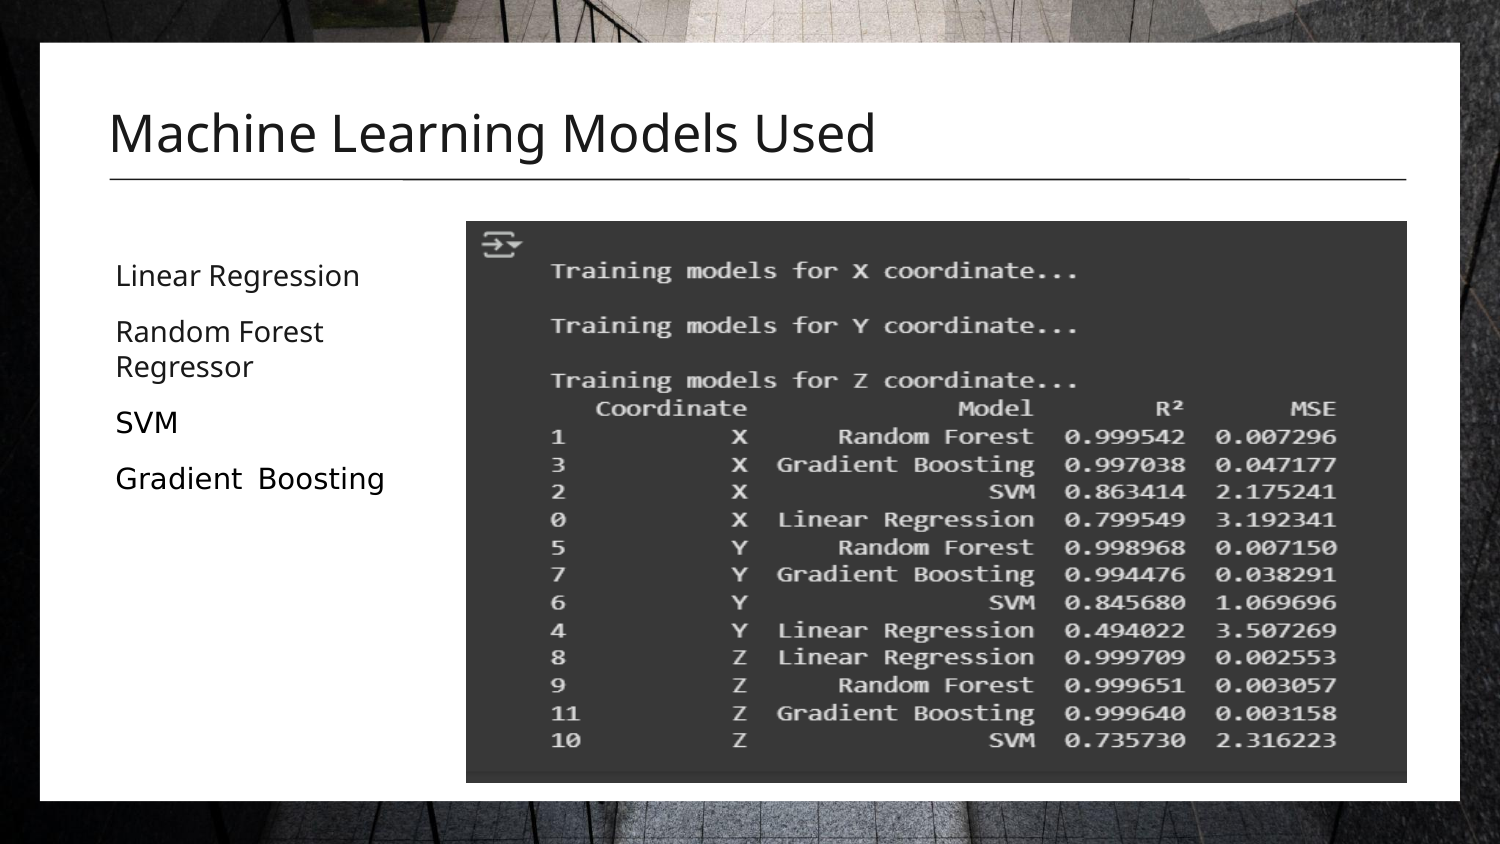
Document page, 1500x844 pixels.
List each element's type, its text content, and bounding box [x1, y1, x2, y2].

picture [0, 0, 1500, 844]
subtitle Linear Regression Random Forest Regressor SVM Gradient Boosting [62, 242, 425, 763]
title Machine Learning Models Used [93, 85, 1407, 180]
